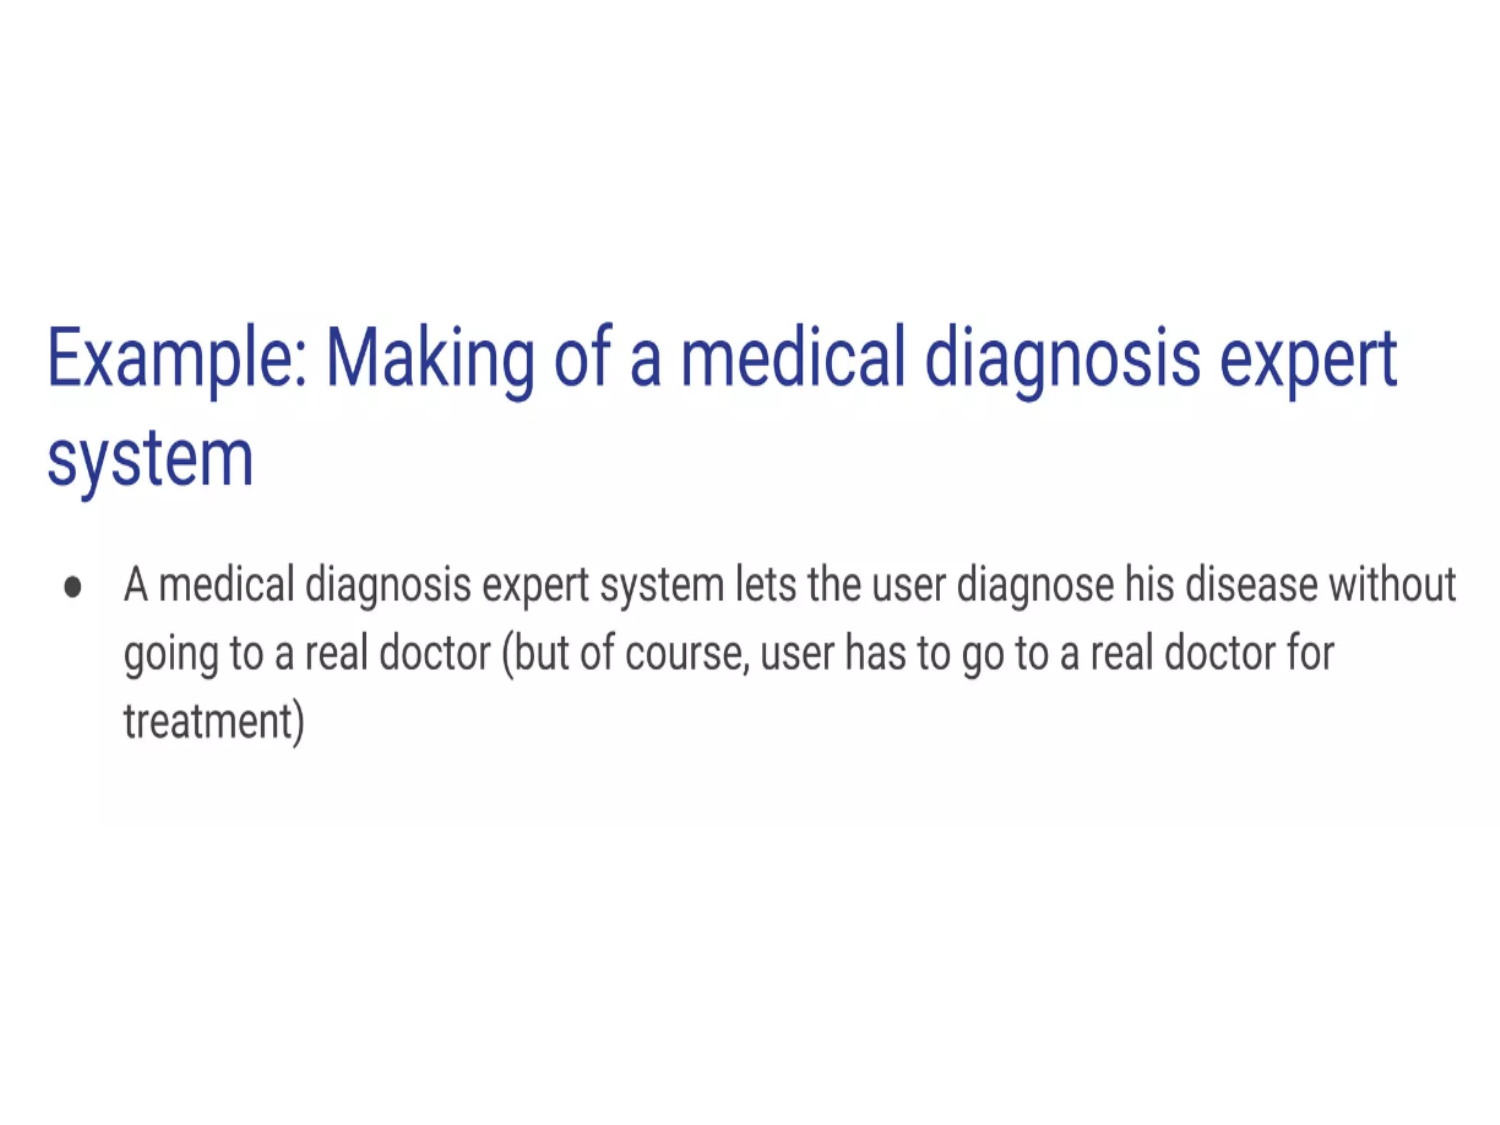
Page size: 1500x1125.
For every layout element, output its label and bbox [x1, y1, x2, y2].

picture [0, 297, 1500, 828]
